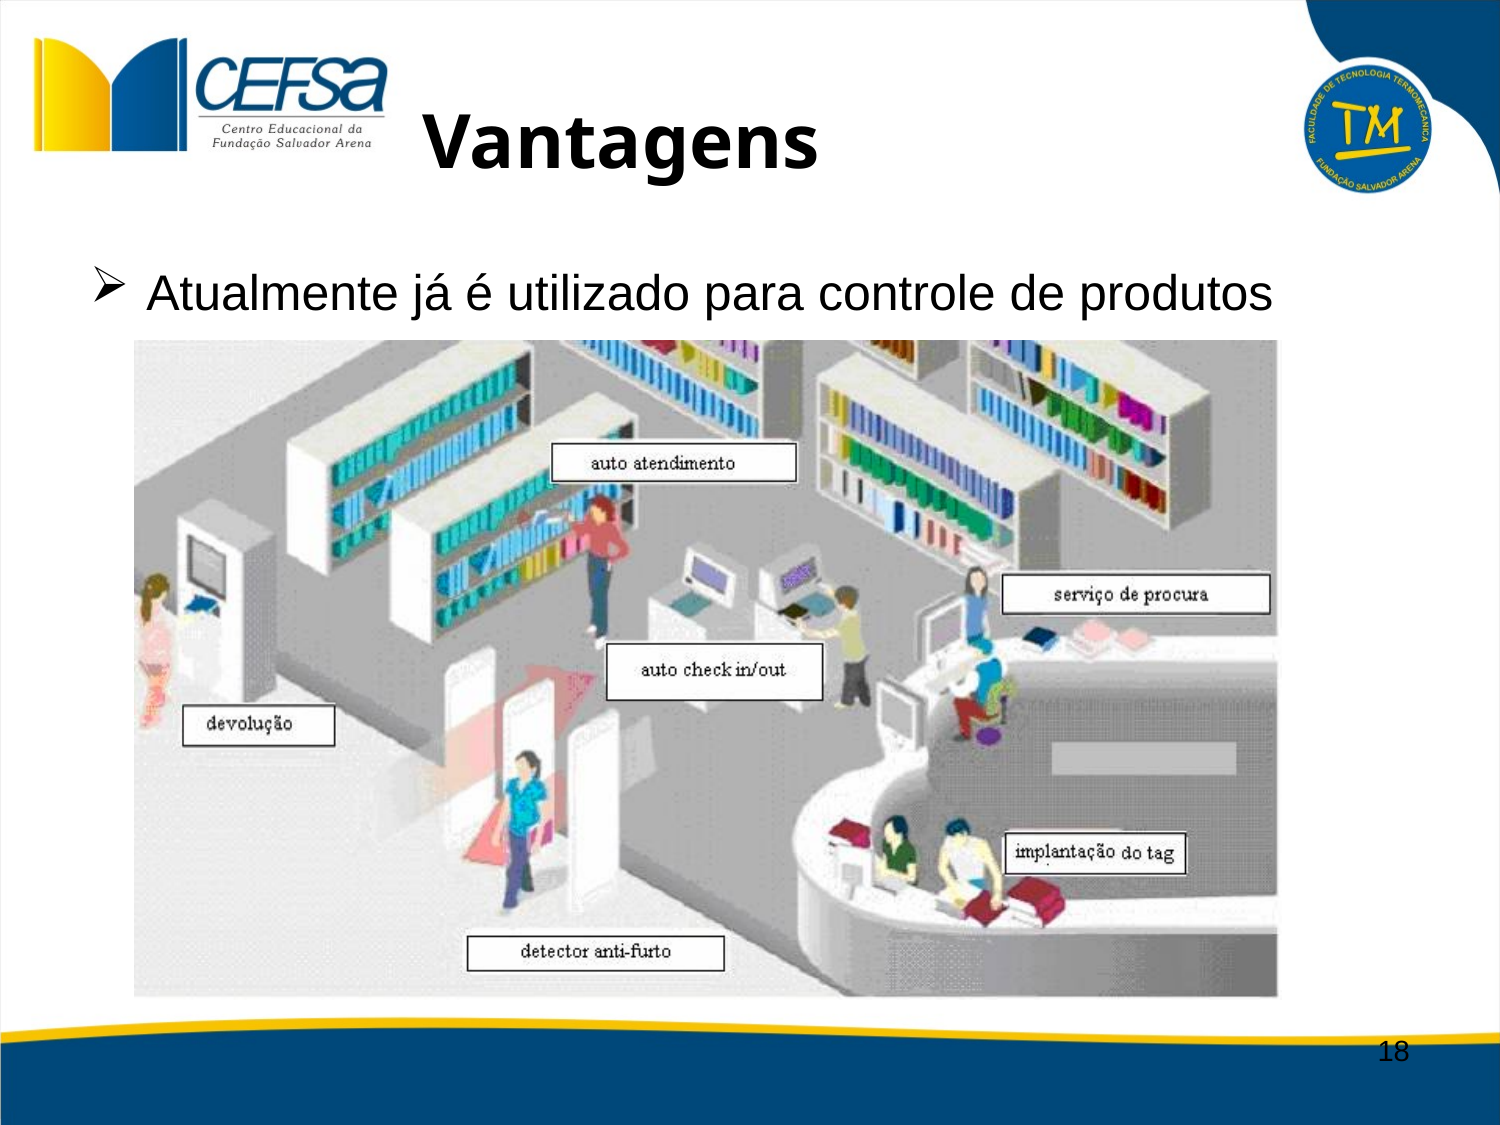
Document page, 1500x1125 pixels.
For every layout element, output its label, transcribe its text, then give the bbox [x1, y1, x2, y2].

list Atualmente já é utilizado para controle de produtos [75, 253, 1425, 996]
title Vantagens [407, 45, 1425, 233]
picture [0, 0, 1500, 1125]
slide_number 18 [1074, 1024, 1425, 1103]
